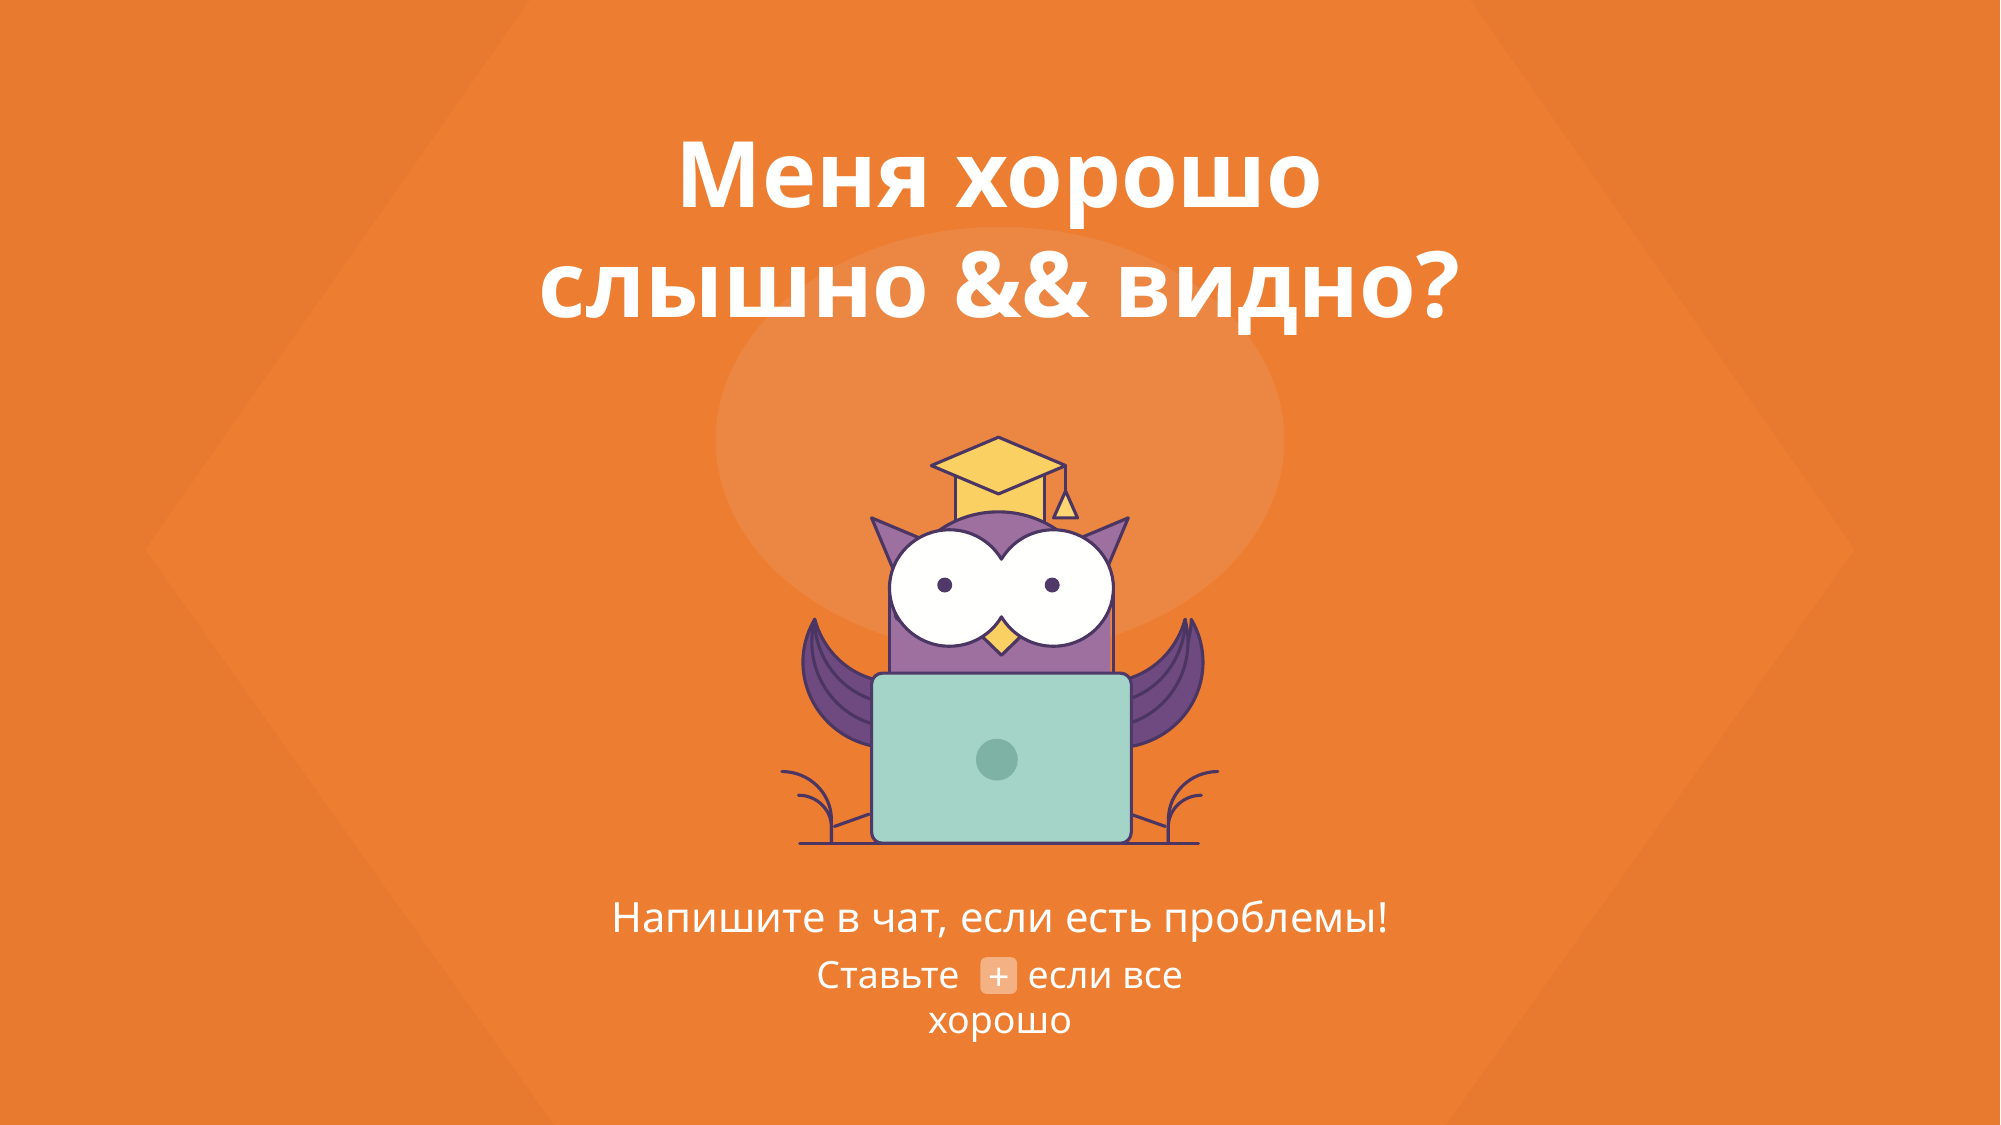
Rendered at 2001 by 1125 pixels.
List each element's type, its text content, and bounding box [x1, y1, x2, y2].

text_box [777, 432, 1223, 848]
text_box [338, 882, 1662, 1005]
text_box Меня хорошо слышно && видно? [512, 107, 1488, 345]
